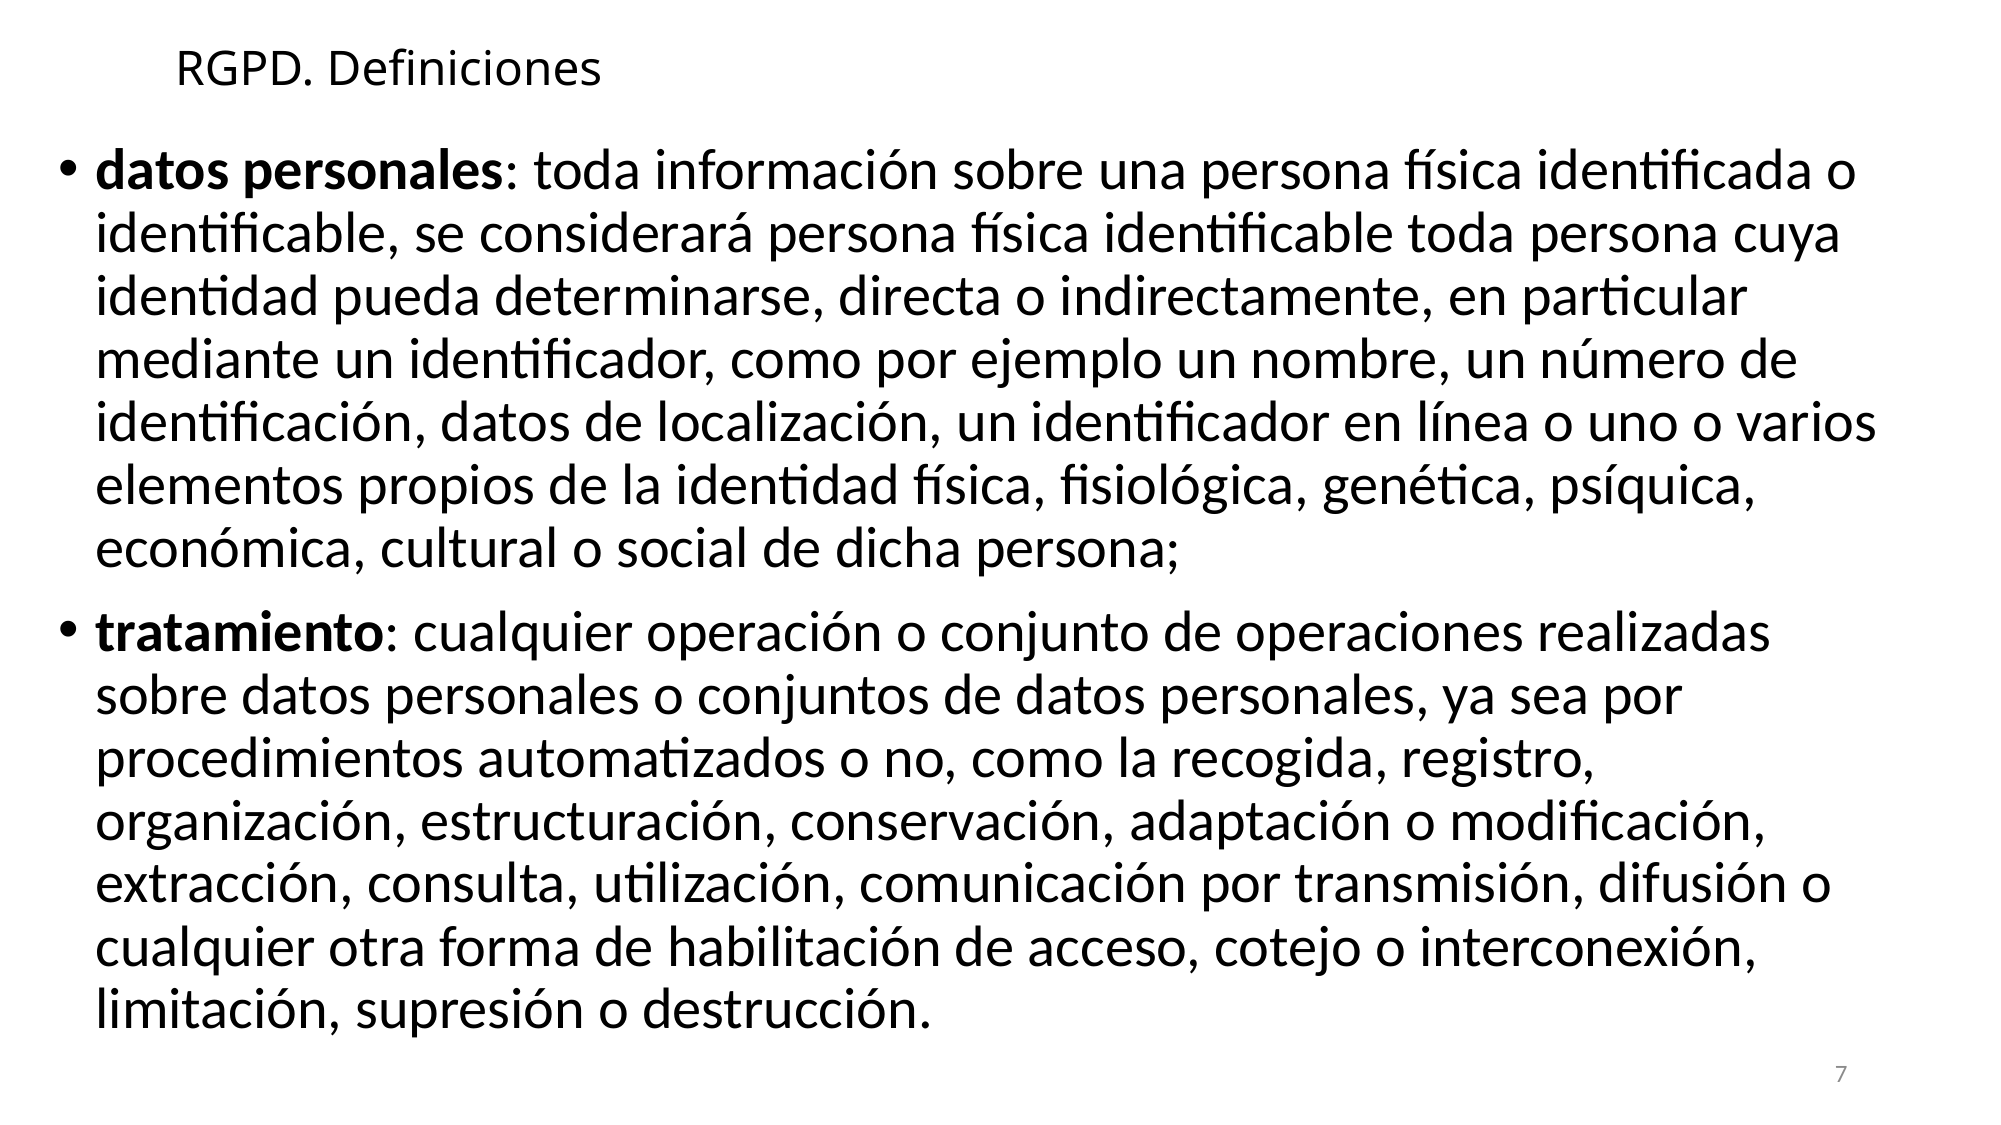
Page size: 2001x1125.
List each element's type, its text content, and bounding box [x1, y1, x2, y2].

list datos personales: toda información sobre una persona física identificada o identificable, se considerará persona física identificable toda persona cuya identidad pueda determinarse, directa o indirectamente, en particular mediante un identificador, como por ejemplo un nombre, un número de identificación, datos de localización, un identificador en línea o uno o varios elementos propios de la identidad física, fisiológica, genética, psíquica, económica, cultural o social de dicha persona; tratamiento: cualquier operación o conjunto de operaciones realizadas sobre datos personales o conjuntos de datos personales, ya sea por procedimientos automatizados o no, como la recogida, registro, organización, estructuración, conservación, adaptación o modificación, extracción, consulta, utilización, comunicación por transmisión, difusión o cualquier otra forma de habilitación de acceso, cotejo o interconexión, limitación, supresión o destrucción. [43, 131, 1919, 933]
title RGPD. Definiciones [160, 36, 1971, 104]
slide_number 7 [1412, 1042, 1863, 1103]
